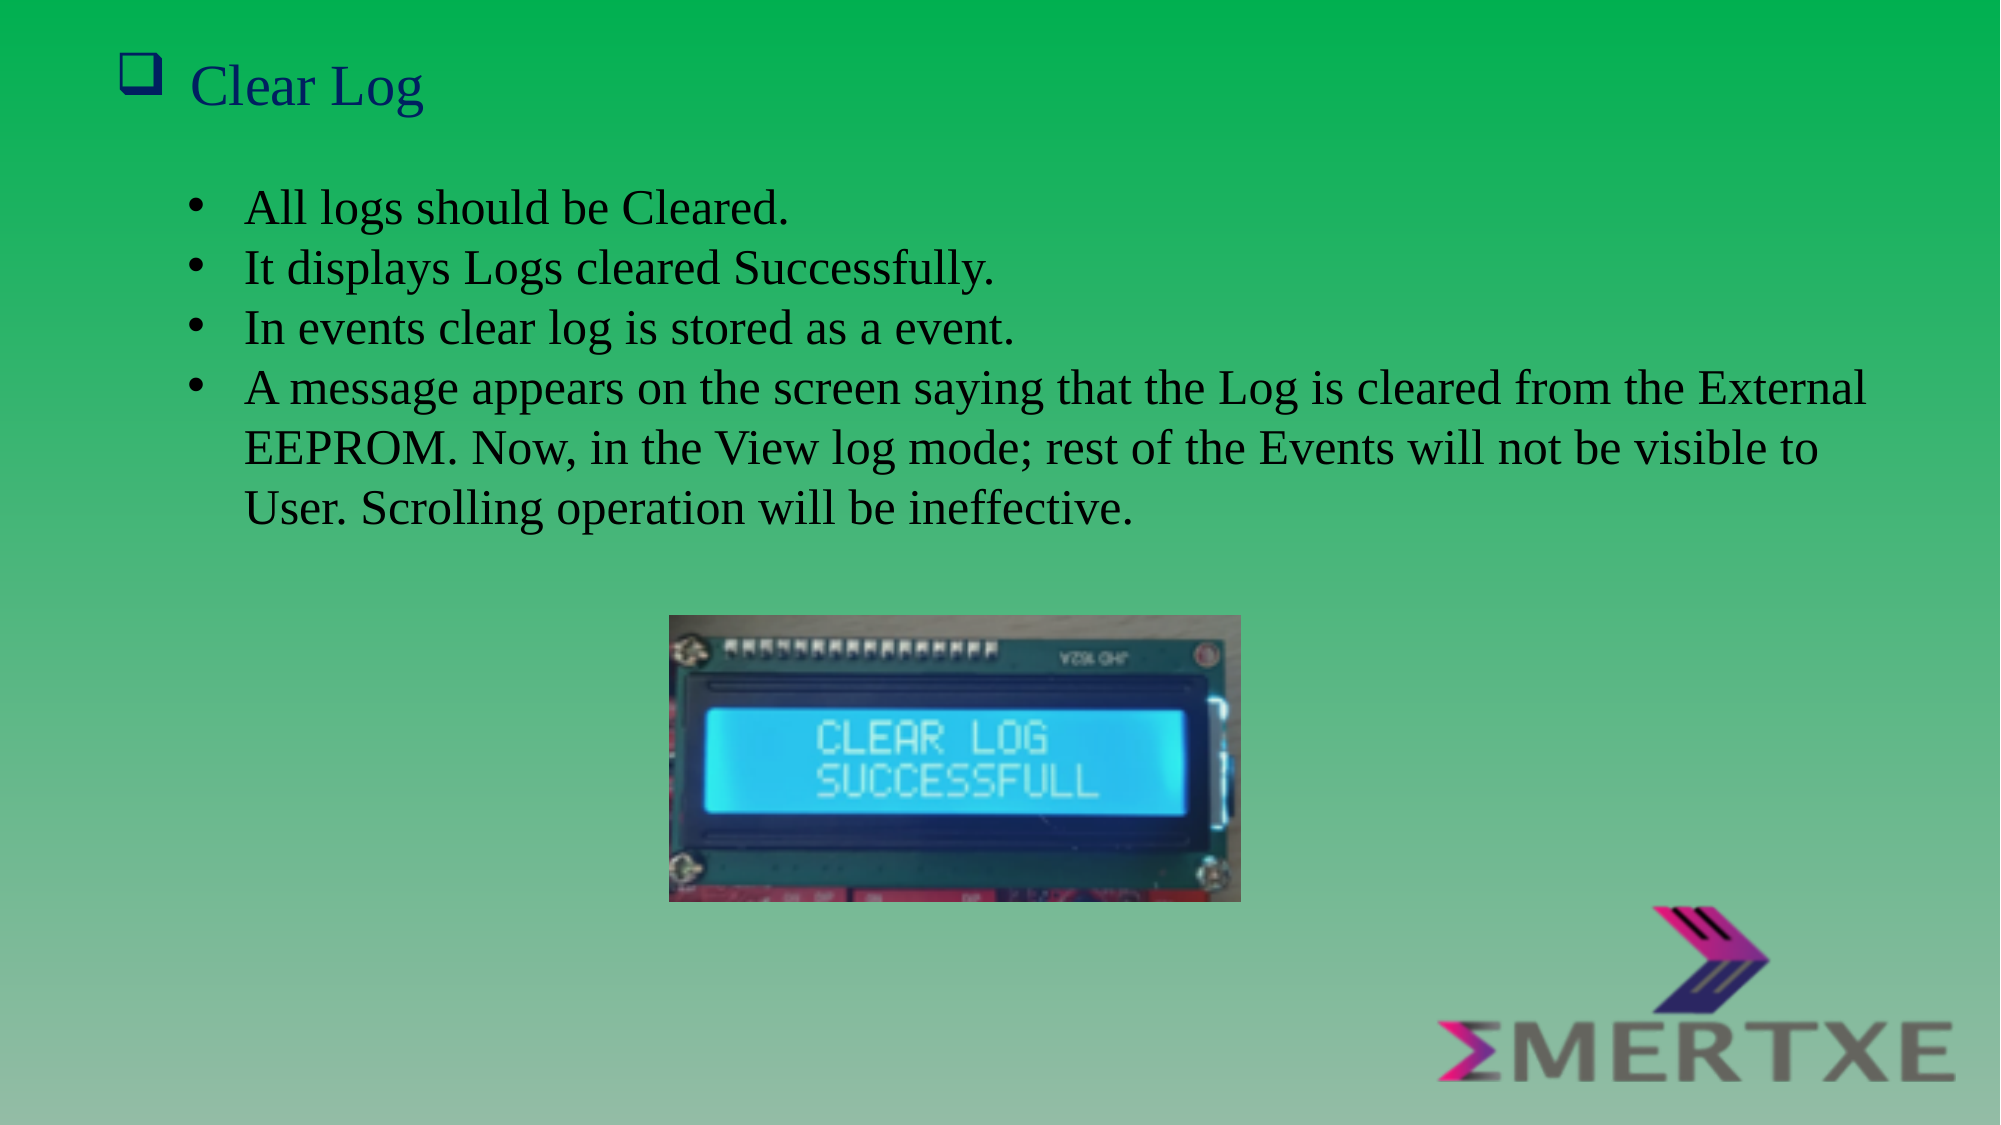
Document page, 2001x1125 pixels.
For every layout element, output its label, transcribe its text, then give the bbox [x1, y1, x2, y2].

text_box All logs should be Cleared. It displays Logs cleared Successfully. In events clear log is stored as a event. A message appears on the screen saying that the Log is cleared from the External EEPROM. Now, in the View log mode; rest of the Events will not be visible to User. Scrolling operation will be ineffective. [172, 166, 1932, 542]
picture [1330, 848, 2000, 1125]
picture [669, 615, 1241, 902]
text_box Clear Log [100, 39, 793, 125]
